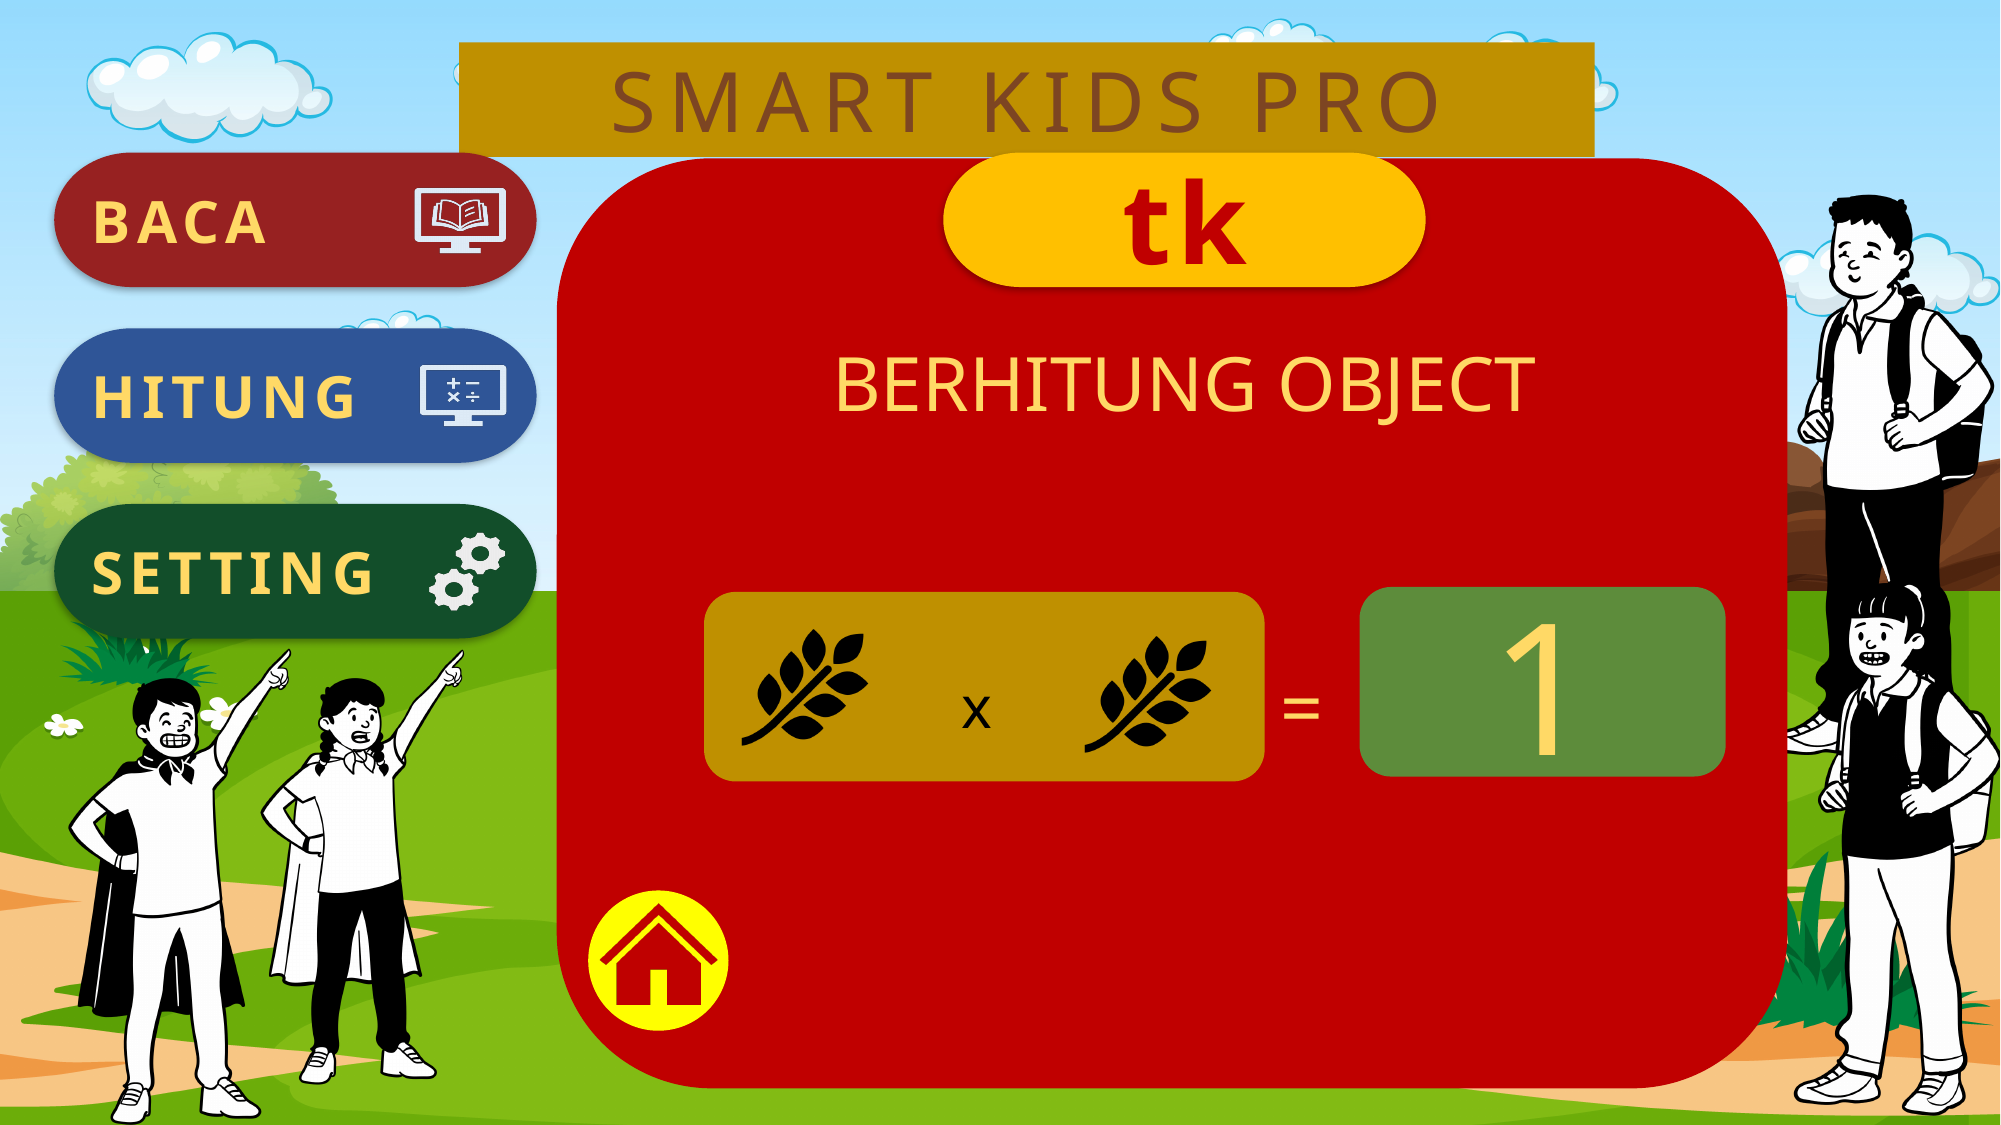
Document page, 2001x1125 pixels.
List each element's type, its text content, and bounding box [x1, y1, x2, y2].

picture [0, 0, 2001, 1125]
text_box [622, 1022, 695, 1032]
text_box = [1264, 652, 1341, 758]
text_box 1 [1358, 585, 1727, 778]
text_box tk [942, 151, 1427, 289]
text_box x [901, 663, 1052, 748]
text_box SMART KIDS PRO [459, 42, 1595, 157]
text_box [726, 938, 730, 983]
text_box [54, 152, 537, 639]
text_box [587, 937, 591, 984]
text_box [555, 157, 1787, 1090]
text_box [703, 590, 1266, 783]
text_box BERHITUNG OBJECT [667, 328, 1702, 434]
